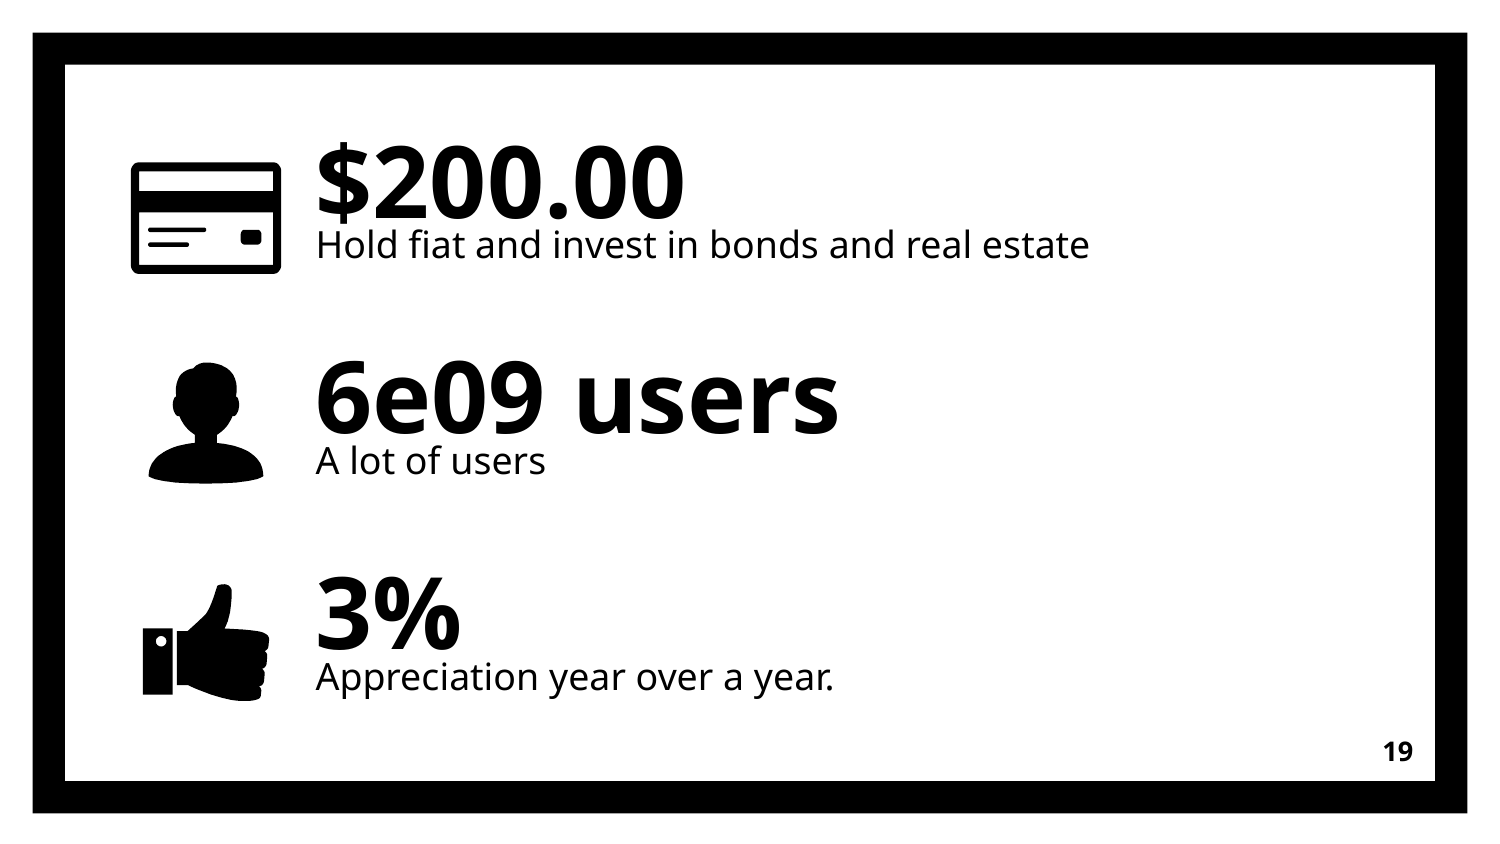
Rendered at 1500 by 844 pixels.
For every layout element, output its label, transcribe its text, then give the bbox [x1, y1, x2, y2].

subtitle Hold fiat and invest in bonds and real estate [300, 206, 1291, 283]
subtitle Appreciation year over a year. [300, 637, 1291, 714]
subtitle A lot of users [300, 422, 1291, 499]
title 3% [300, 537, 1291, 637]
title $200.00 [300, 106, 1291, 206]
text_box [148, 362, 264, 484]
title 6e09 users [300, 321, 1291, 422]
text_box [142, 583, 270, 702]
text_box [130, 162, 282, 275]
slide_number ‹#› [1338, 720, 1429, 786]
